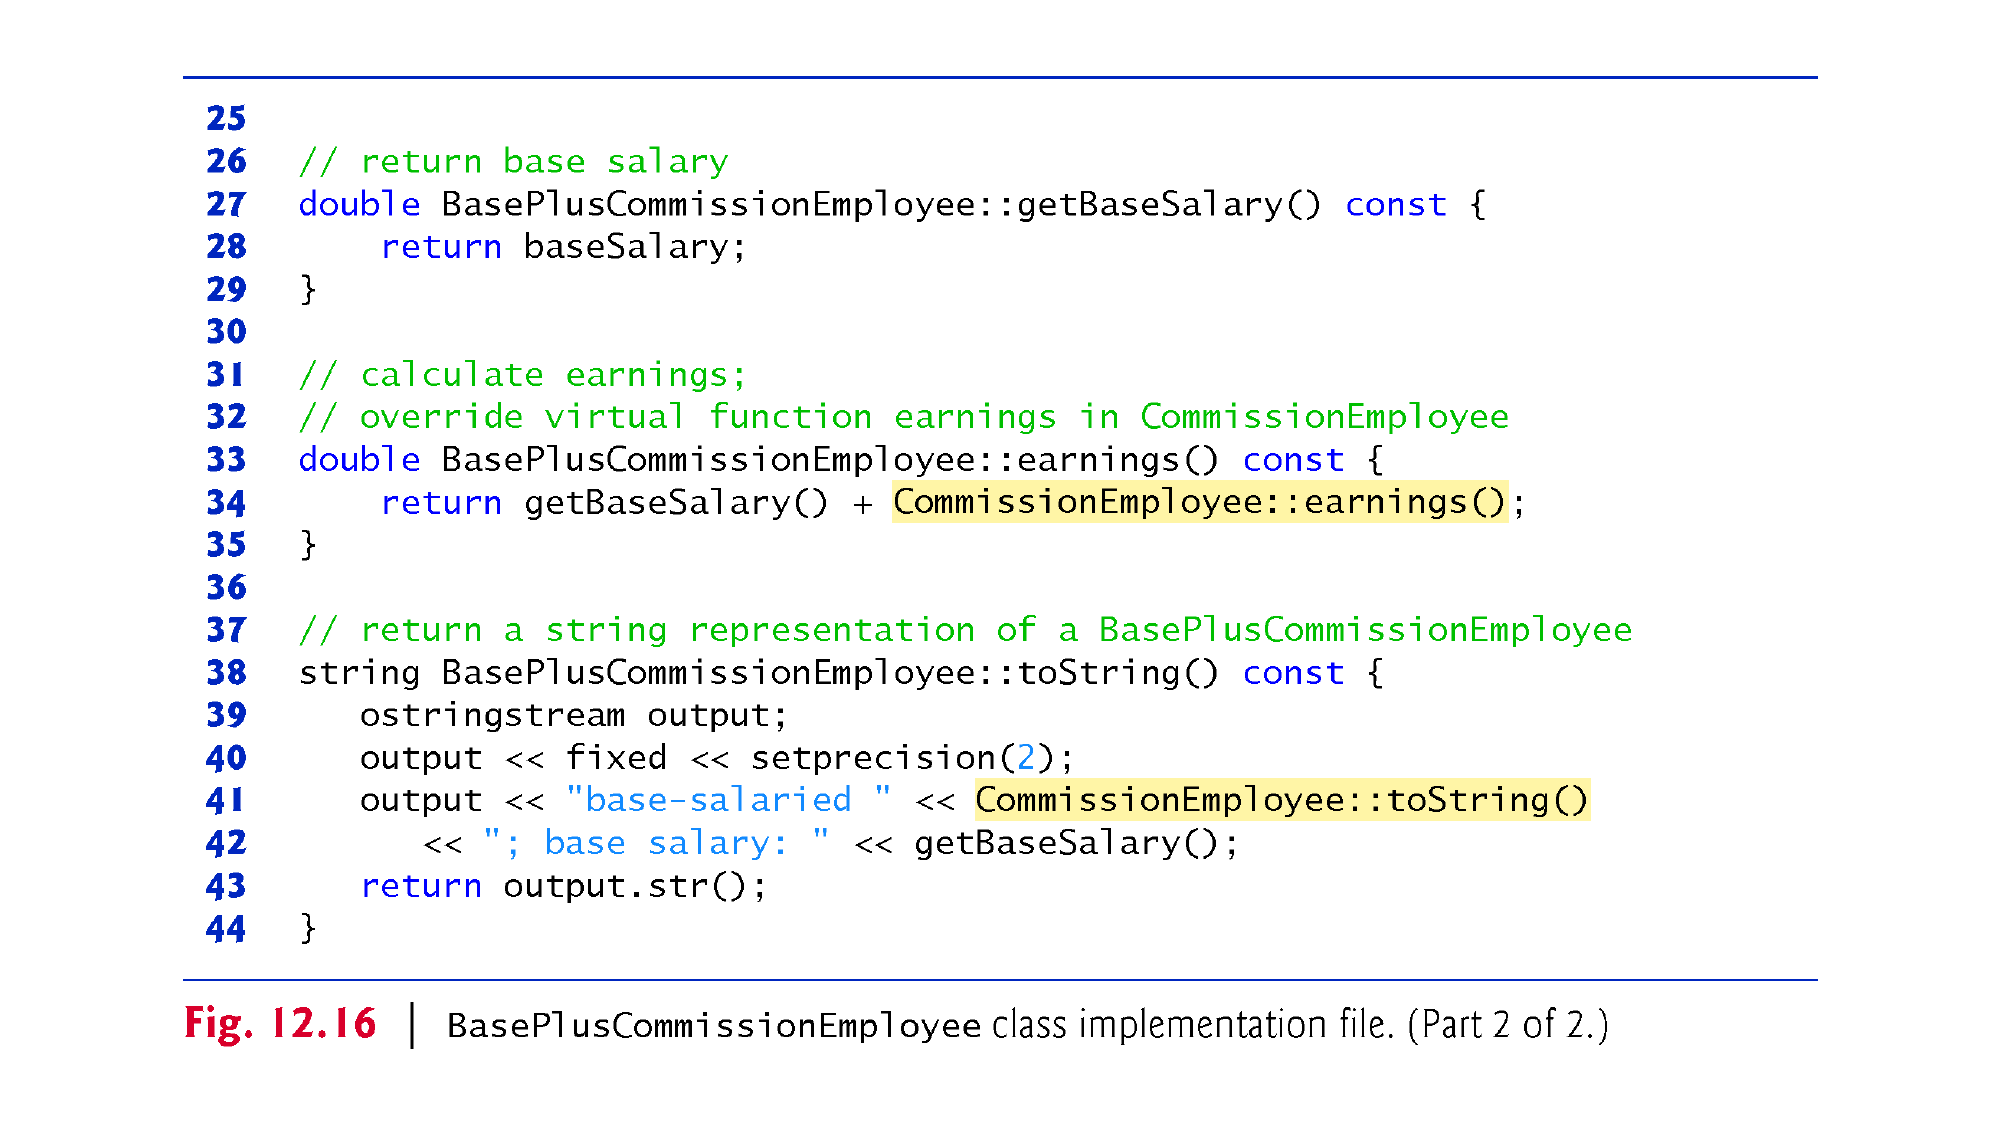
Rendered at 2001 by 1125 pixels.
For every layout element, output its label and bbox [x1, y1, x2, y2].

picture [105, 0, 1894, 1125]
